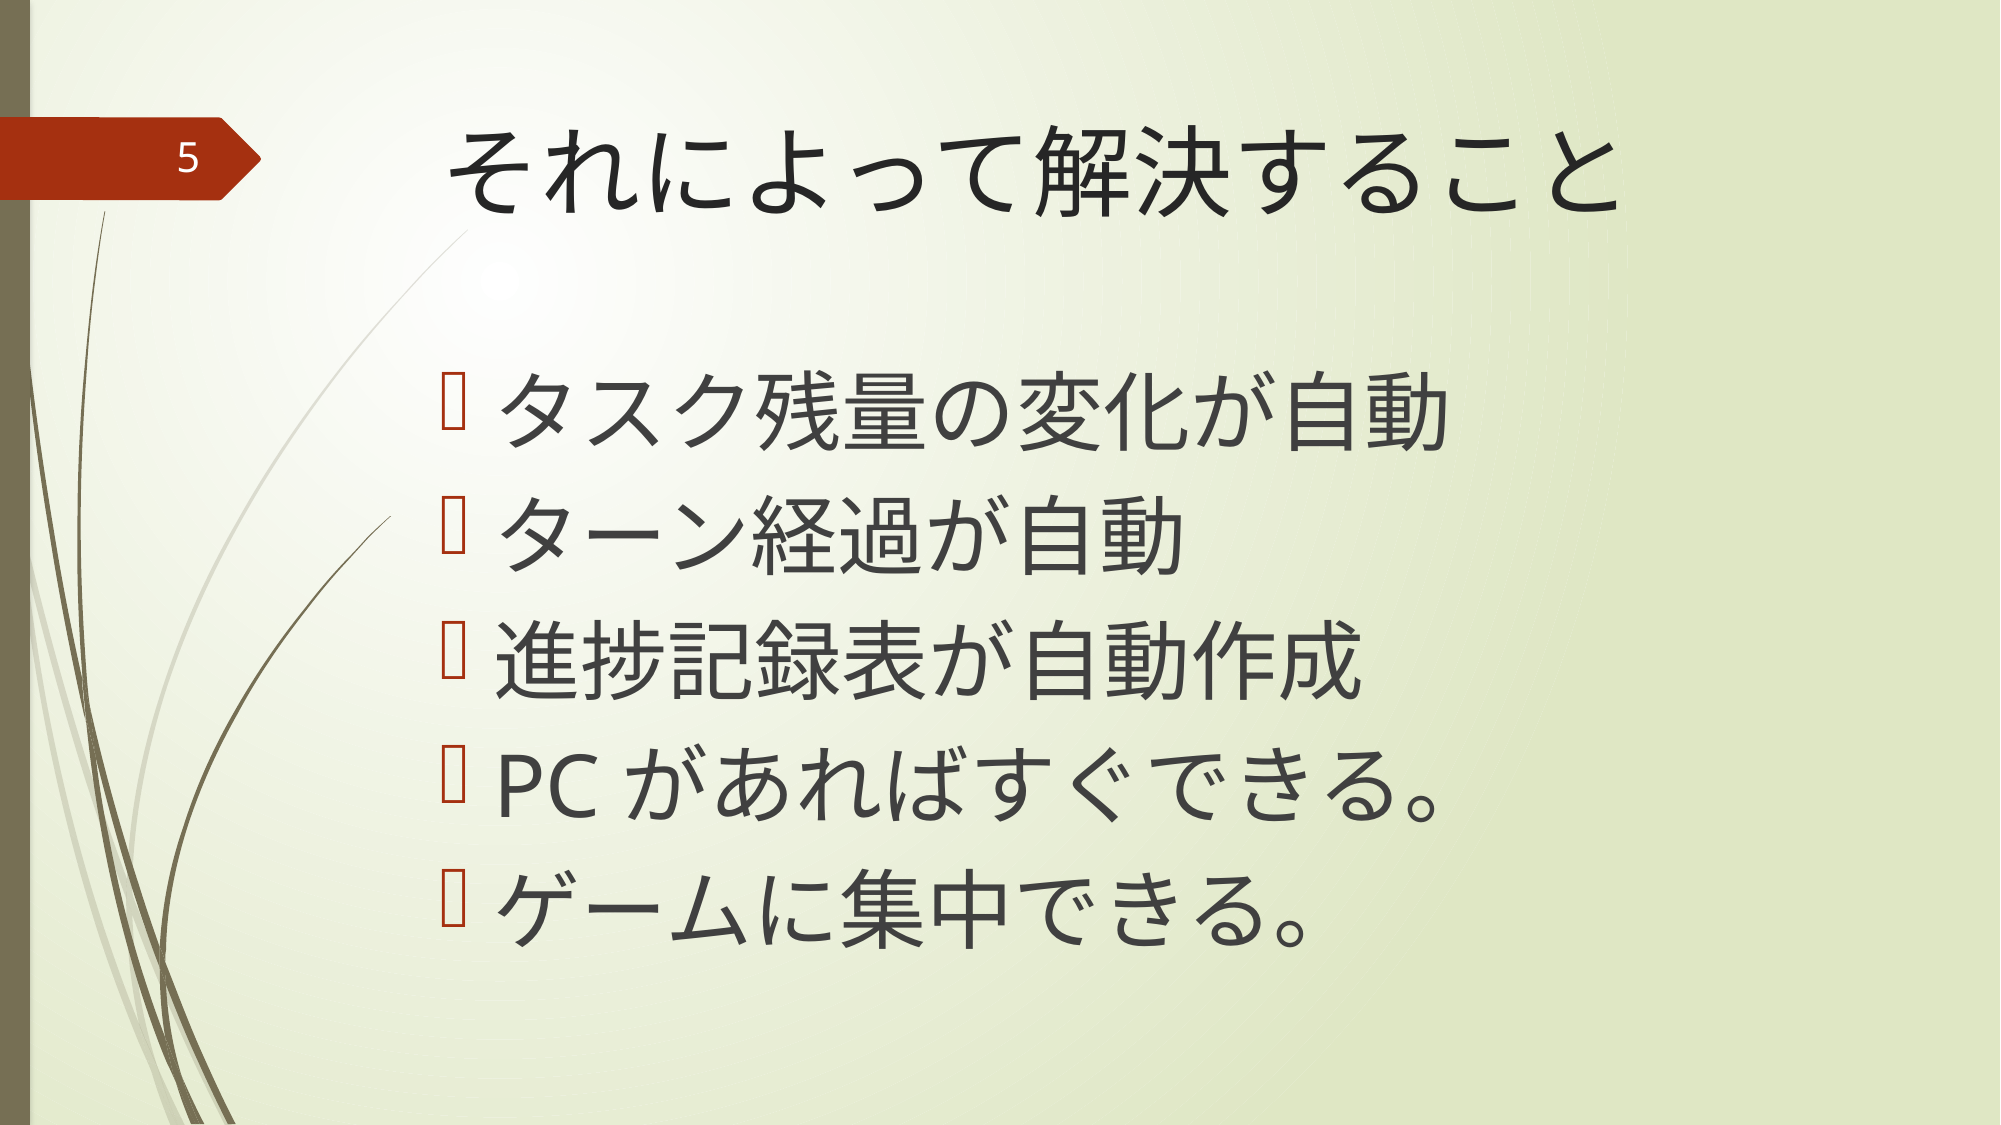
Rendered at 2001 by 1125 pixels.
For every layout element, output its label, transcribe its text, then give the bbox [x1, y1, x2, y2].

slide_number 5 [87, 129, 216, 190]
list タスク残量の変化が自動 ターン経過が自動 進捗記録表が自動作成 PCがあればすぐできる。 ゲームに集中できる。 [424, 350, 1888, 970]
title それによって解決すること [425, 102, 1888, 313]
